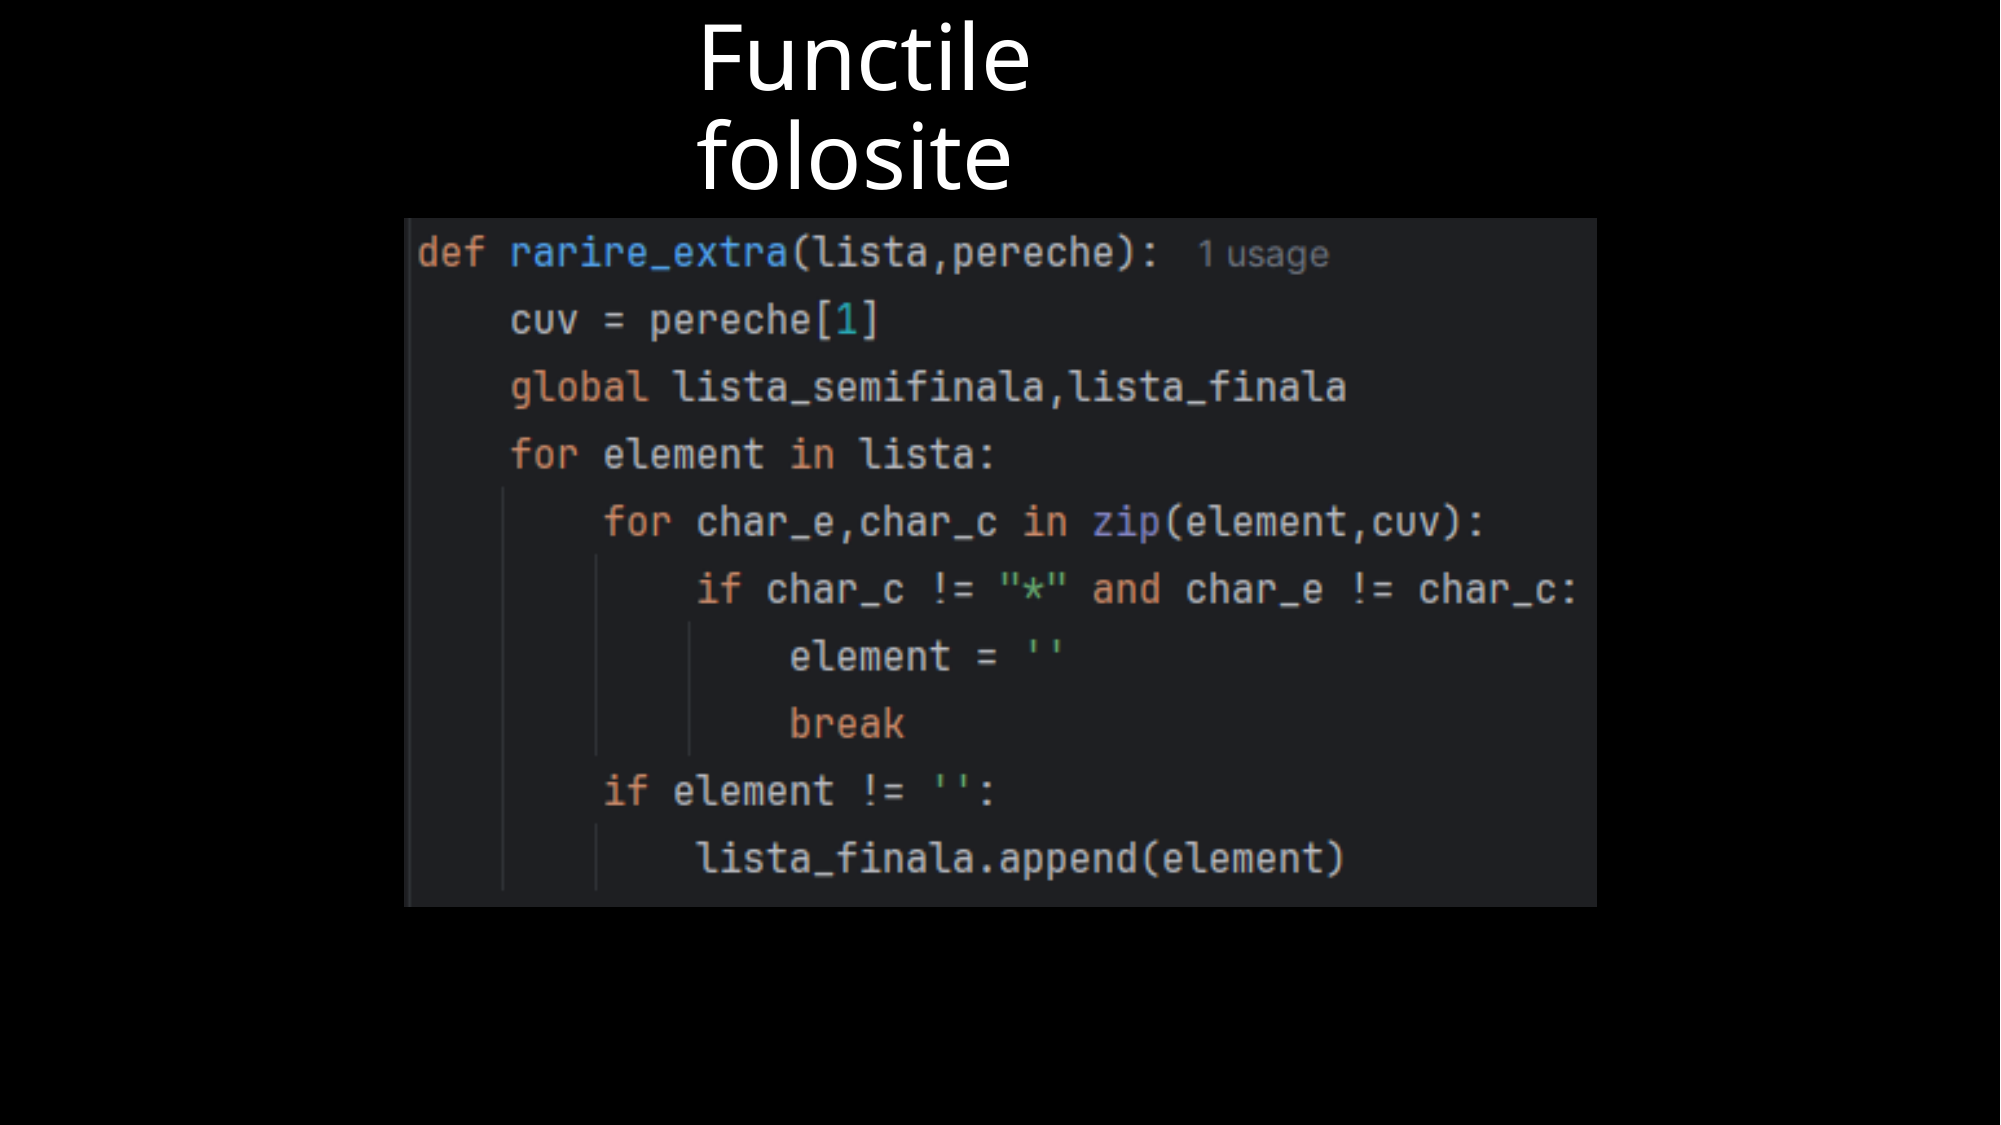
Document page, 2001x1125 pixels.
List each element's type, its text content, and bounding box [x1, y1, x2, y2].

title Functile folosite [681, 0, 1318, 217]
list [404, 217, 1598, 907]
